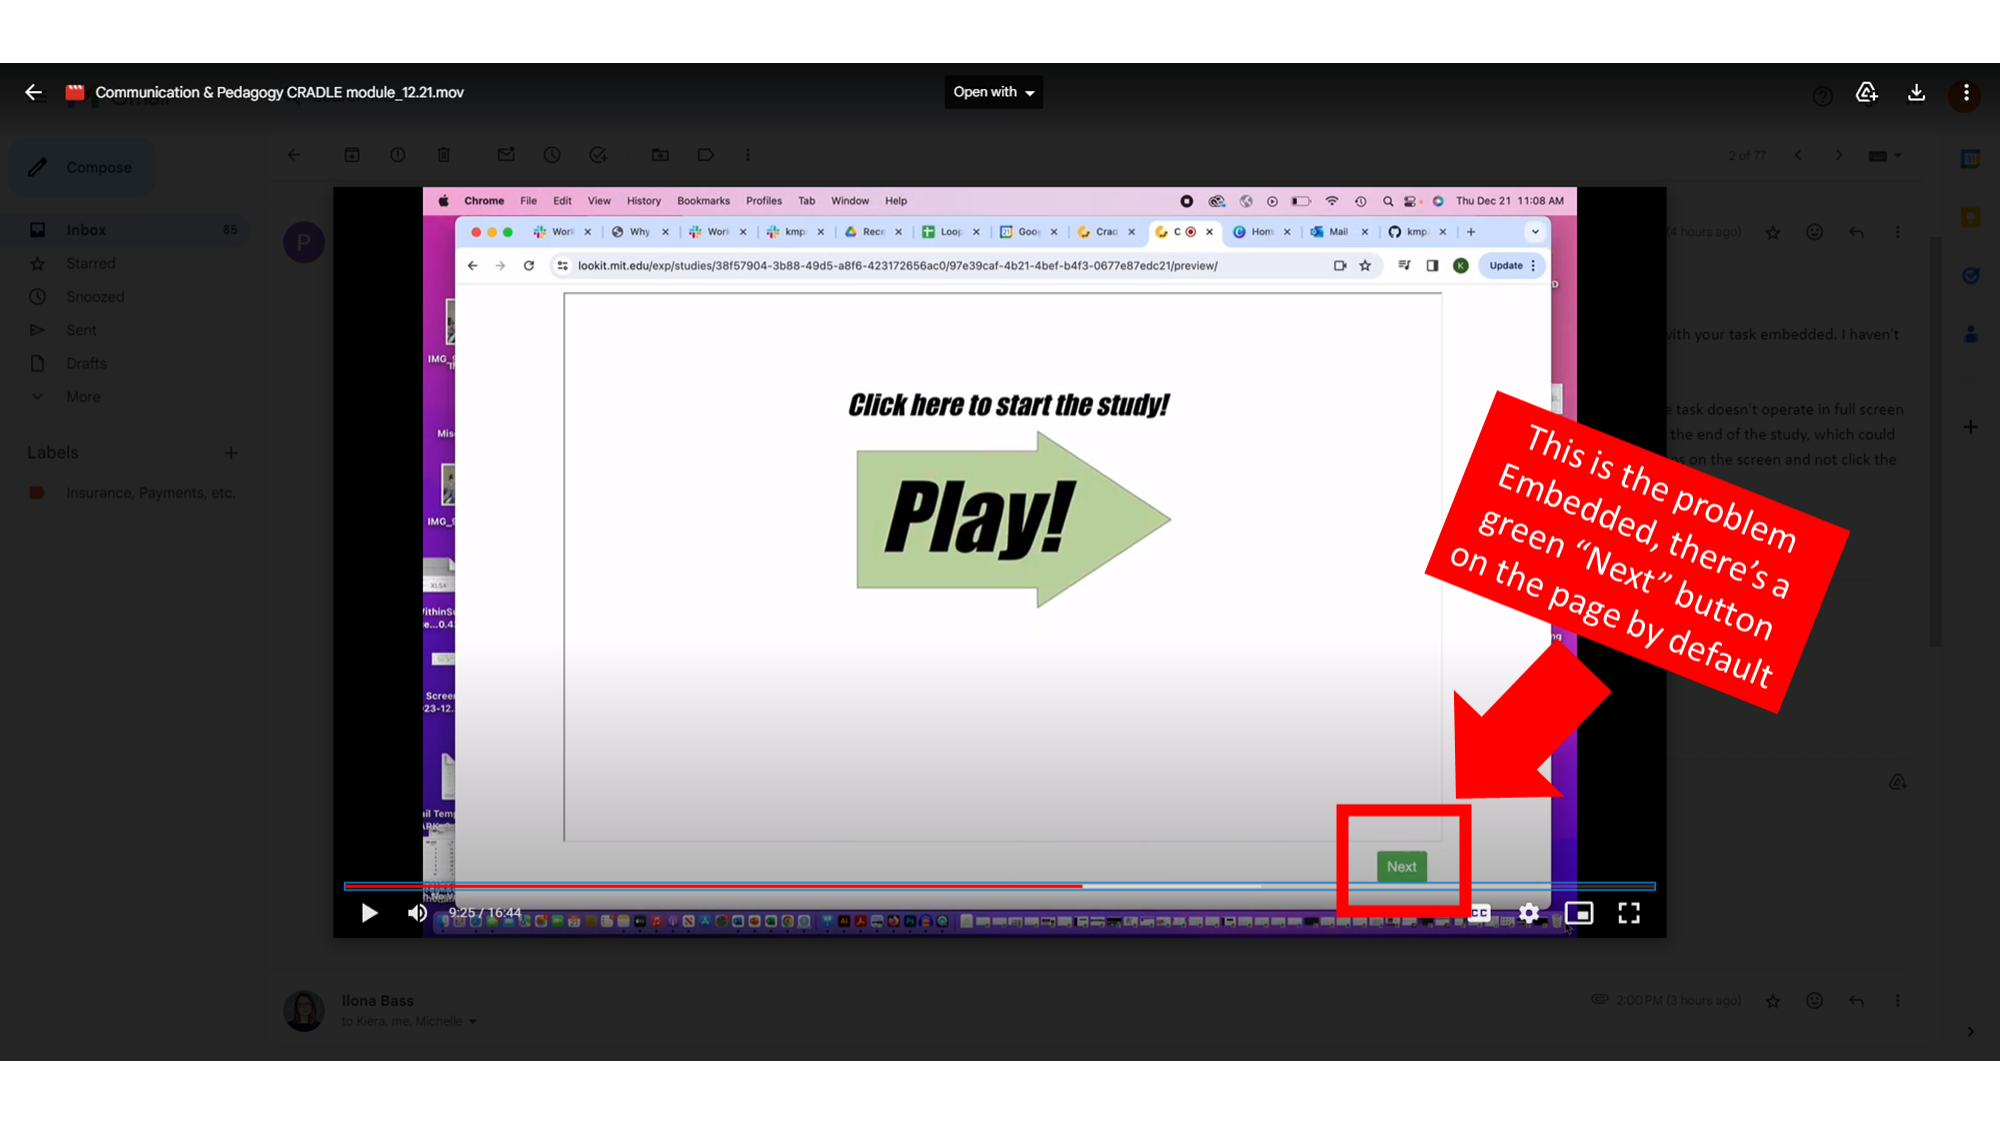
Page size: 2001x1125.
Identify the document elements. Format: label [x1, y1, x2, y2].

picture [0, 63, 2000, 1062]
